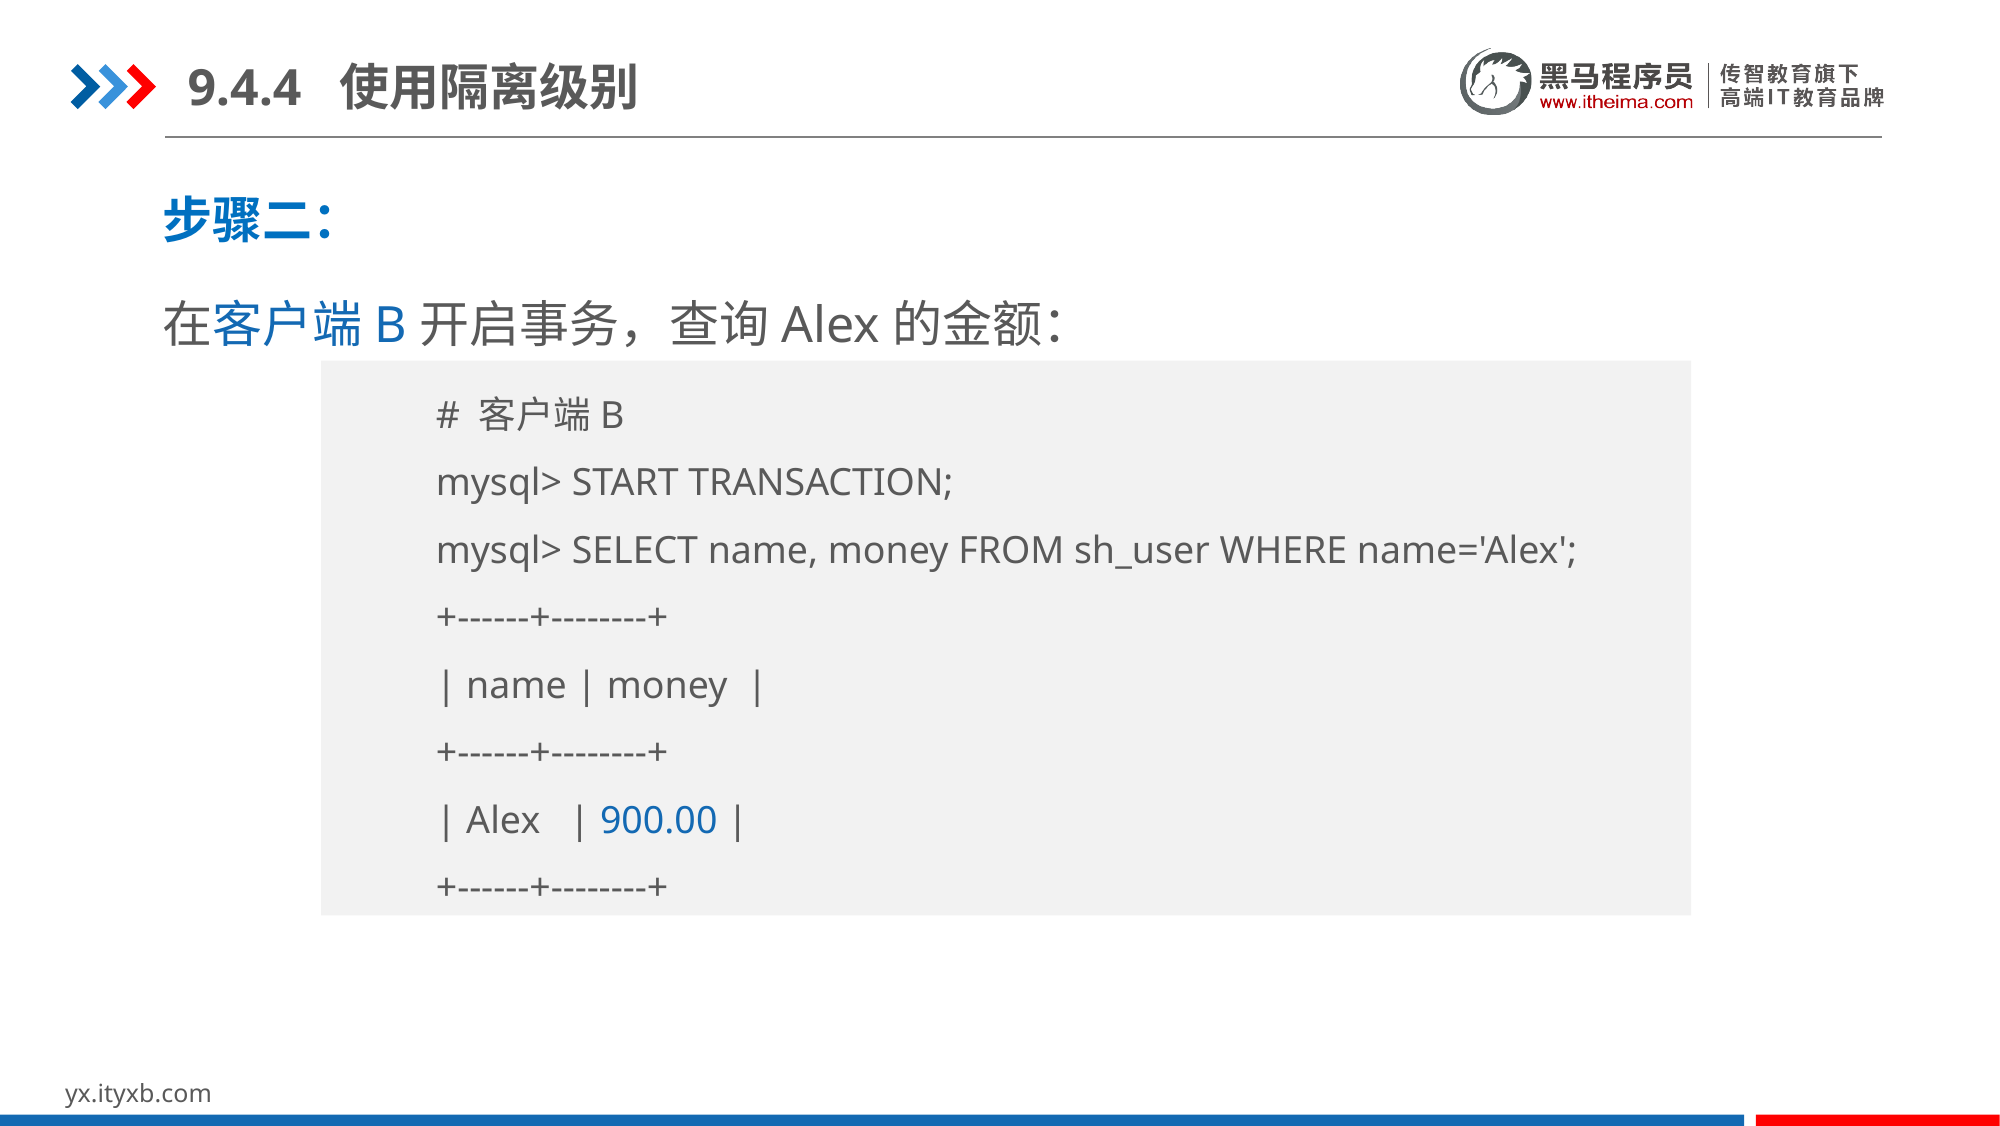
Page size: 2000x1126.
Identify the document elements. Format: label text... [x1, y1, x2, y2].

picture [1460, 48, 1887, 115]
text_box # 客户端B mysql> START TRANSACTION; mysql> SELECT name, money FROM sh_user WHERE name='Alex'; +------+--------+ | name | money | +------+--------+ | Alex | 900.00 | +------+--------+ [321, 360, 1692, 916]
text_box 在客户端B开启事务，查询Alex的金额： [148, 255, 1865, 361]
text_box 9.4.4 使用隔离级别 [187, 43, 1047, 127]
text_box 步骤二： [148, 180, 894, 255]
